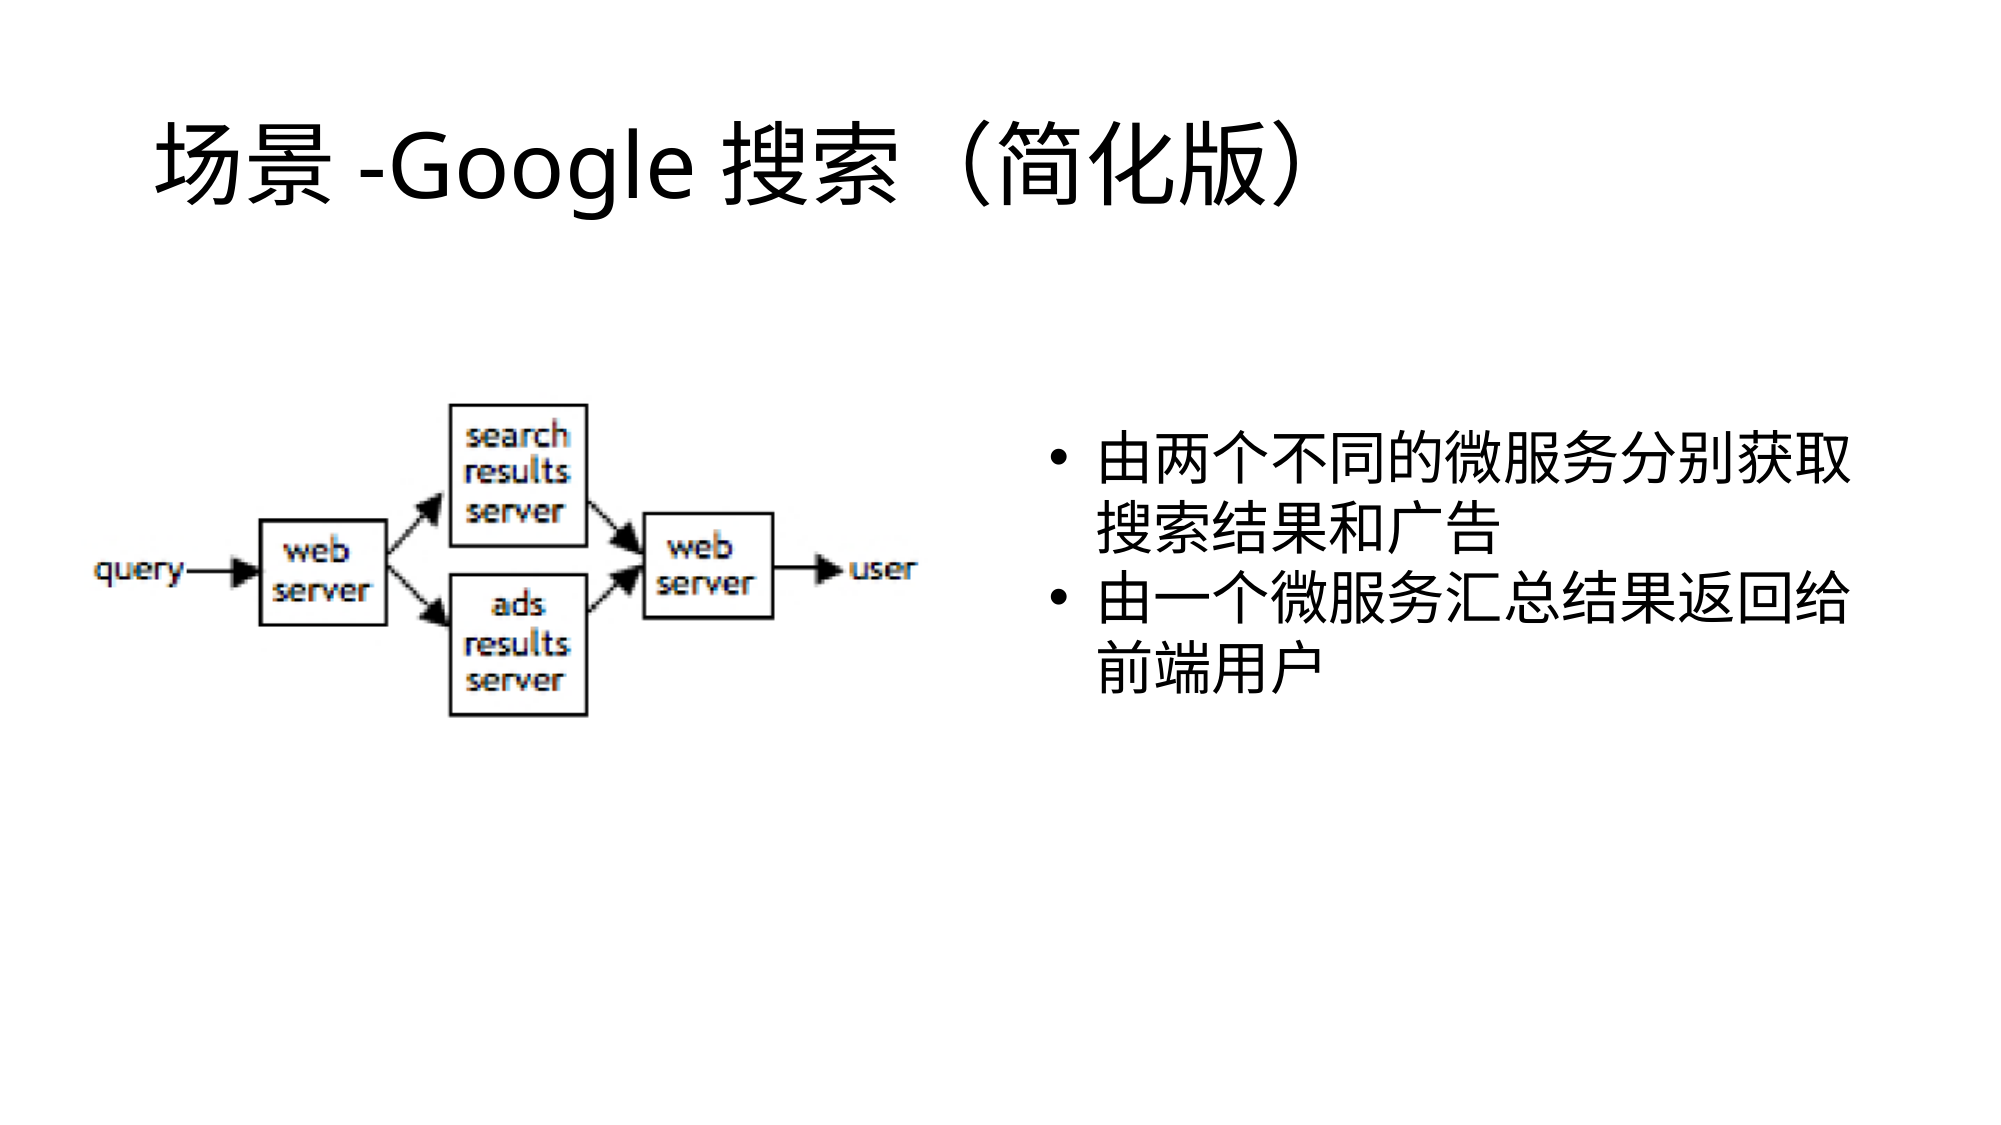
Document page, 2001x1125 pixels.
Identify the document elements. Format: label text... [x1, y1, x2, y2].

title 场景-Google搜索（简化版） [137, 59, 1863, 278]
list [76, 382, 942, 743]
text_box 由两个不同的微服务分别获取搜索结果和广告 由一个微服务汇总结果返回给前端用户 [1033, 413, 1900, 709]
